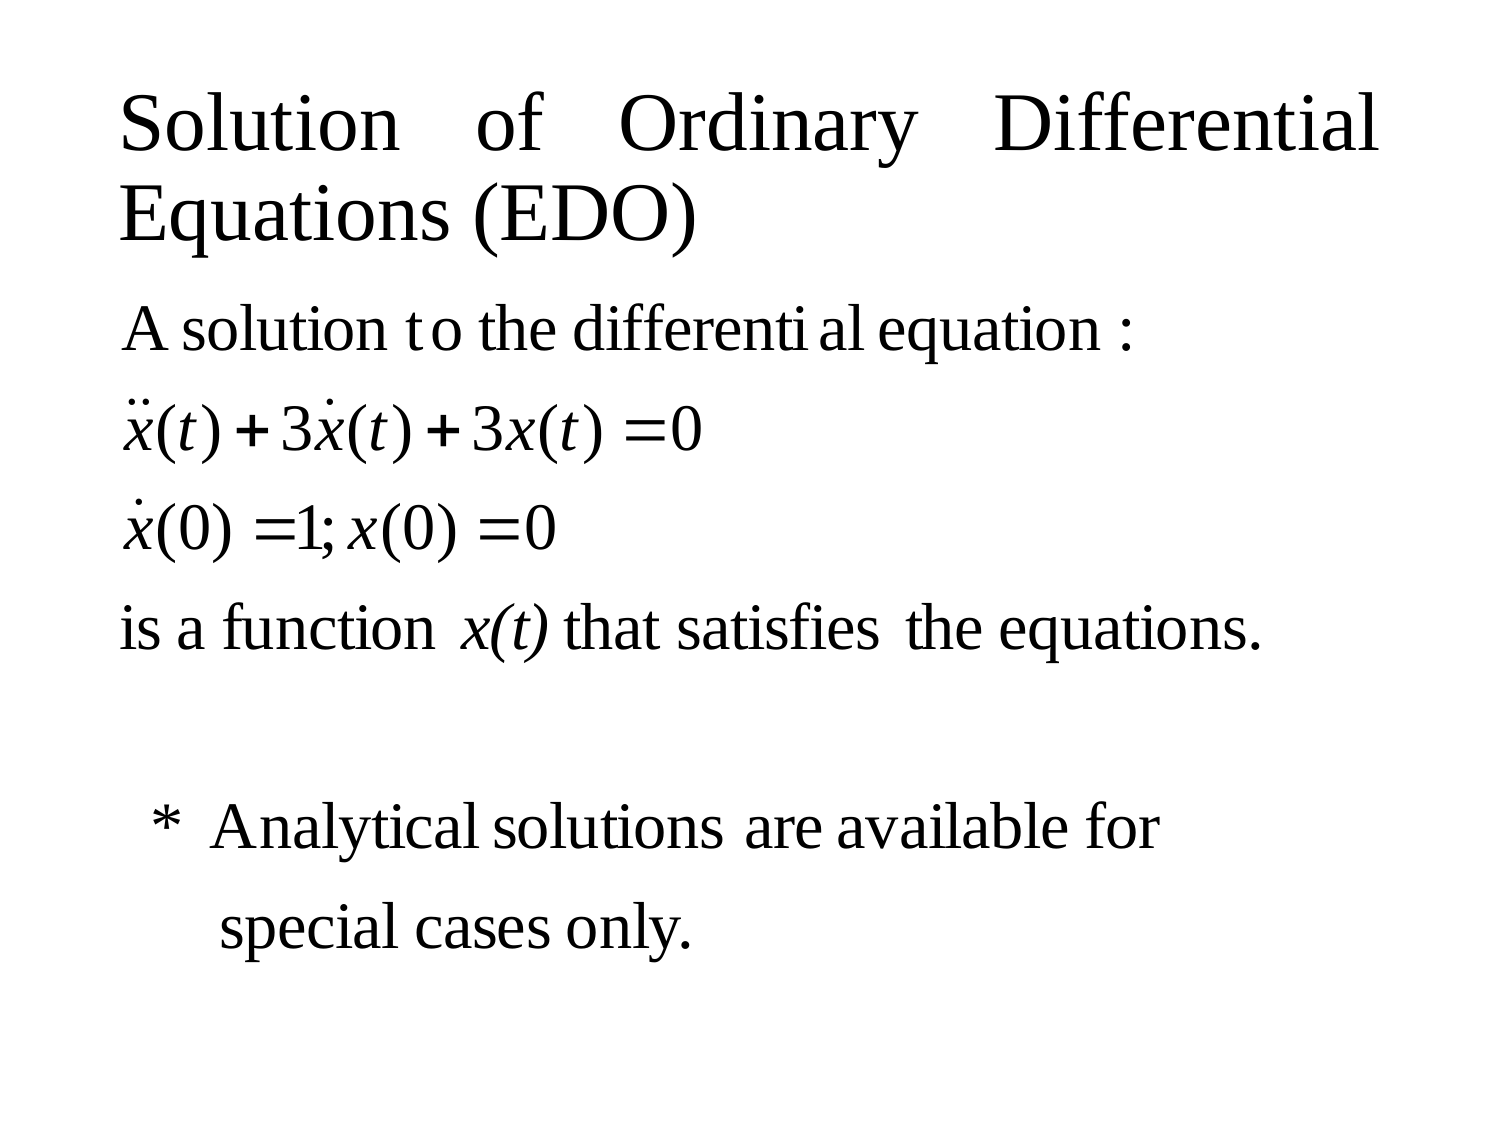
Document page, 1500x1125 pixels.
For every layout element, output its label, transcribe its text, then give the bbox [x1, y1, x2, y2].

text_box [111, 289, 1280, 977]
title Solution of Ordinary Differential Equations (EDO) [103, 59, 1397, 278]
